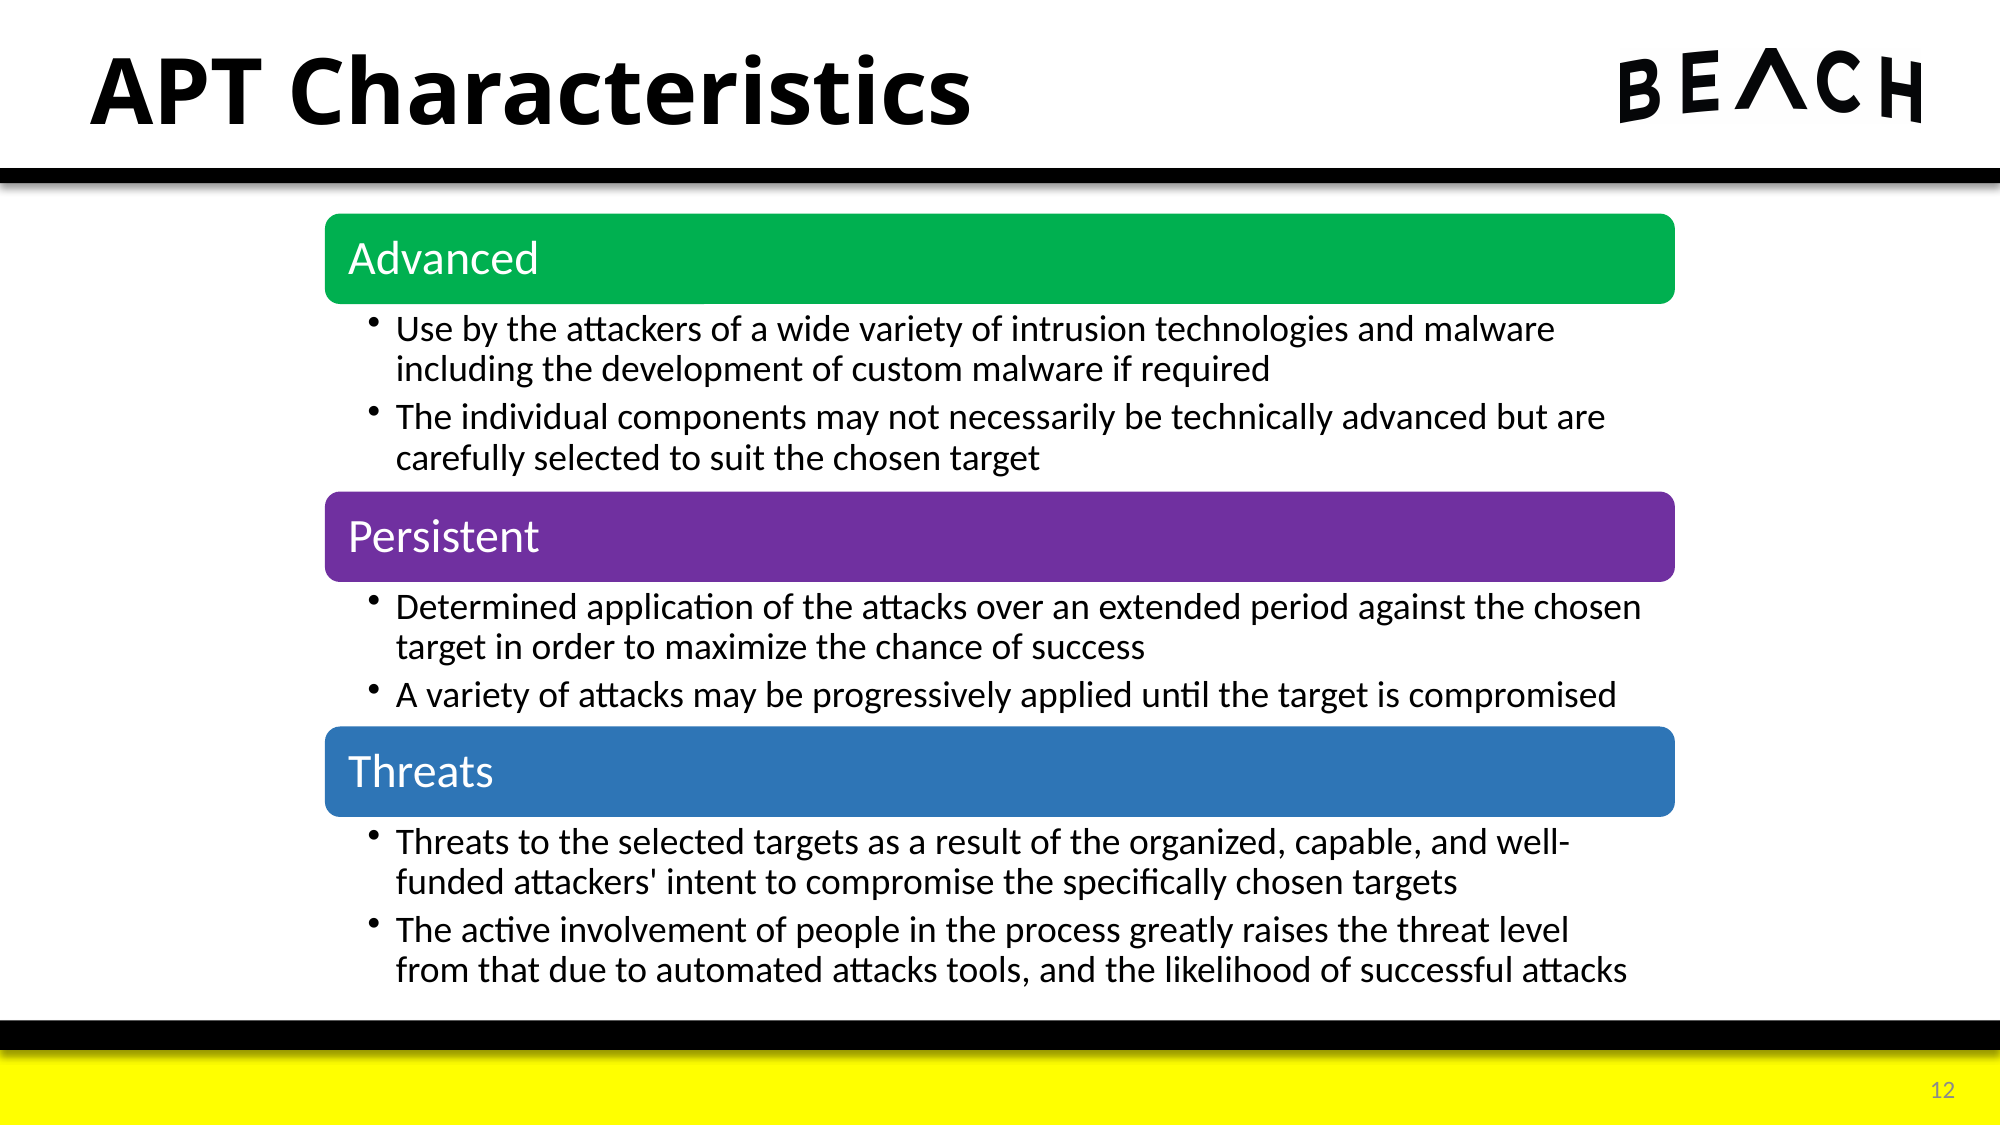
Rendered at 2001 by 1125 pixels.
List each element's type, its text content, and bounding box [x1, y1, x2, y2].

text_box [0, 1020, 2000, 1125]
picture [1620, 48, 1921, 124]
text_box APT Characteristics [74, 10, 1425, 179]
text_box [0, 167, 324, 184]
text_box [1425, 167, 2000, 184]
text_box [324, 177, 1675, 1041]
